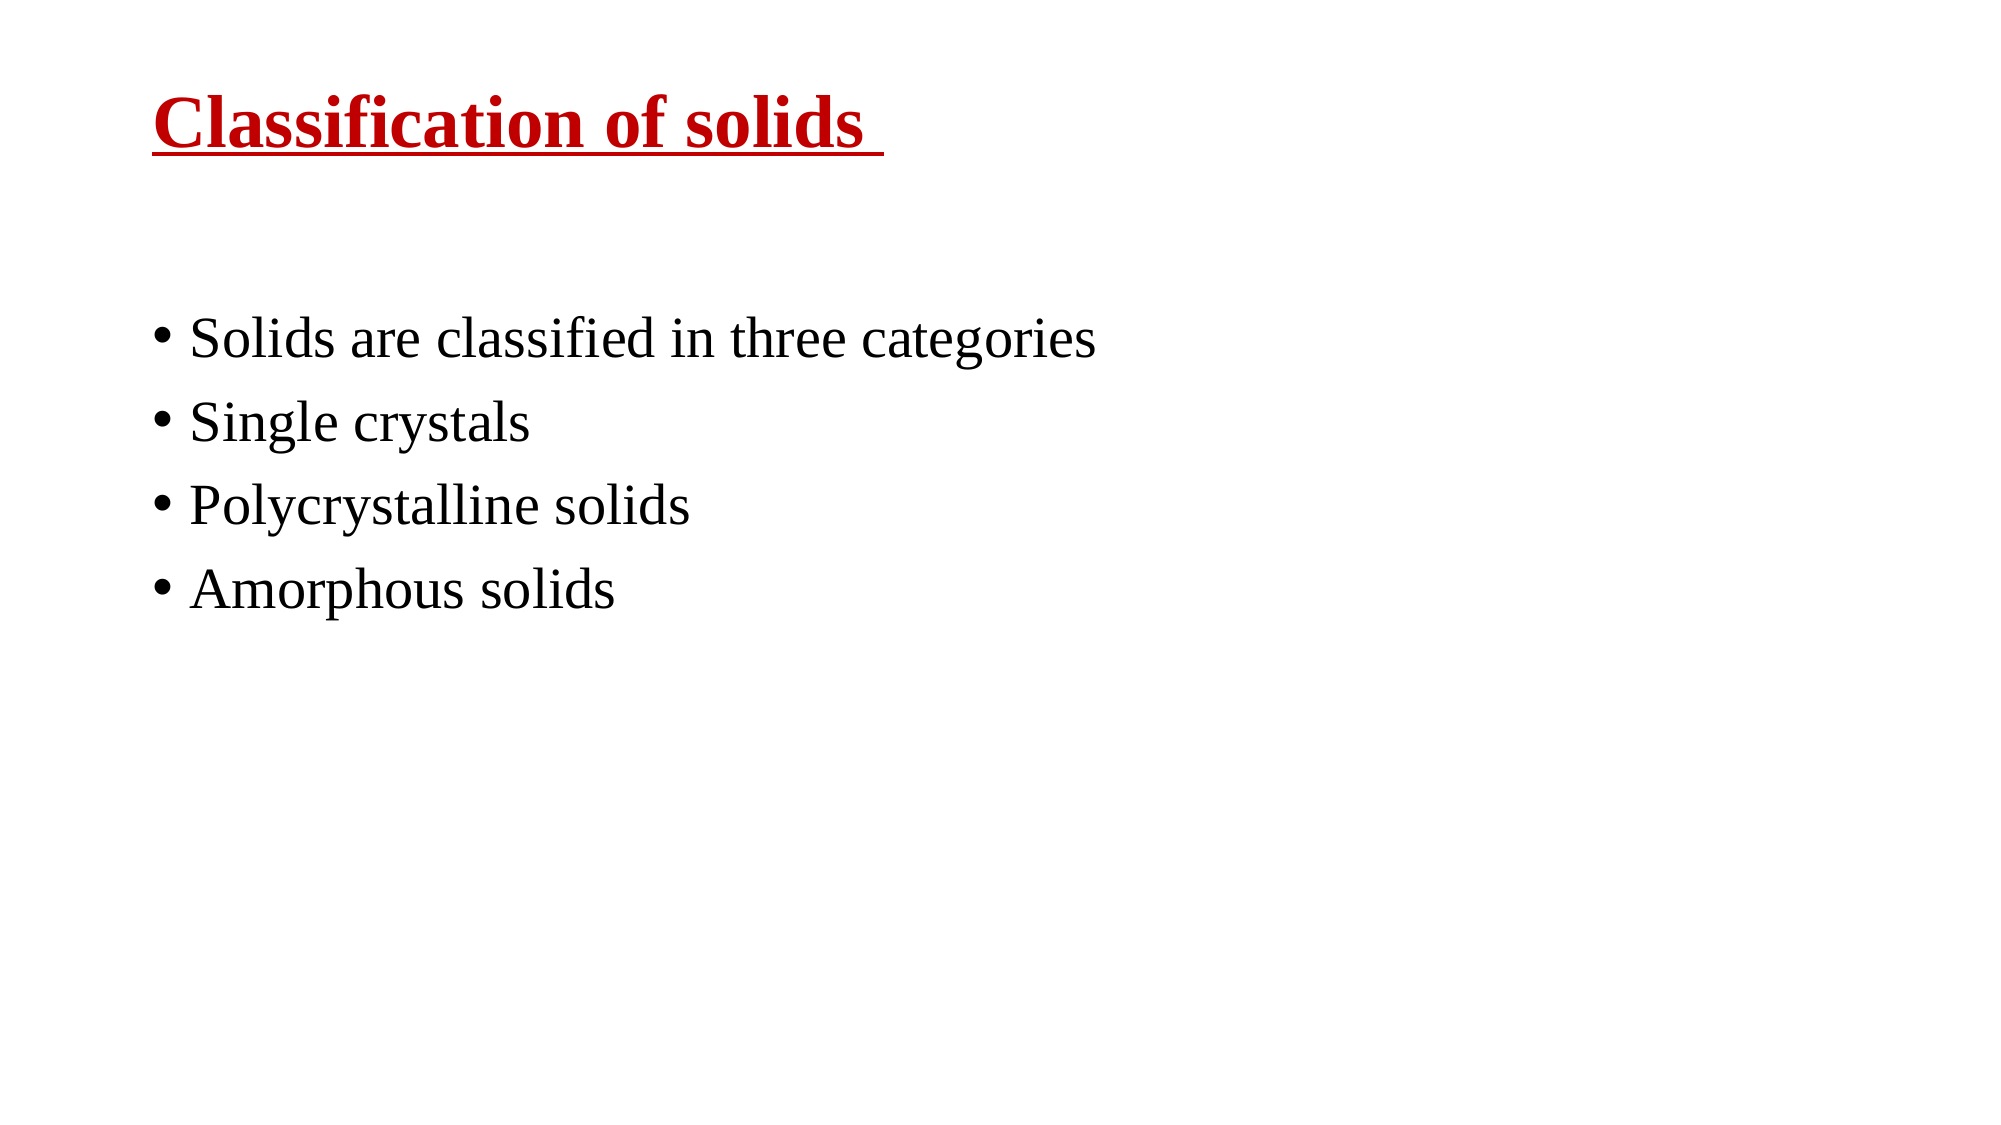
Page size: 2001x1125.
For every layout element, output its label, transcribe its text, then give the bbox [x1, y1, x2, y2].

list Solids are classified in three categories Single crystals Polycrystalline solids Amorphous solids [137, 299, 1863, 1014]
title Classification of solids [137, 59, 1863, 278]
